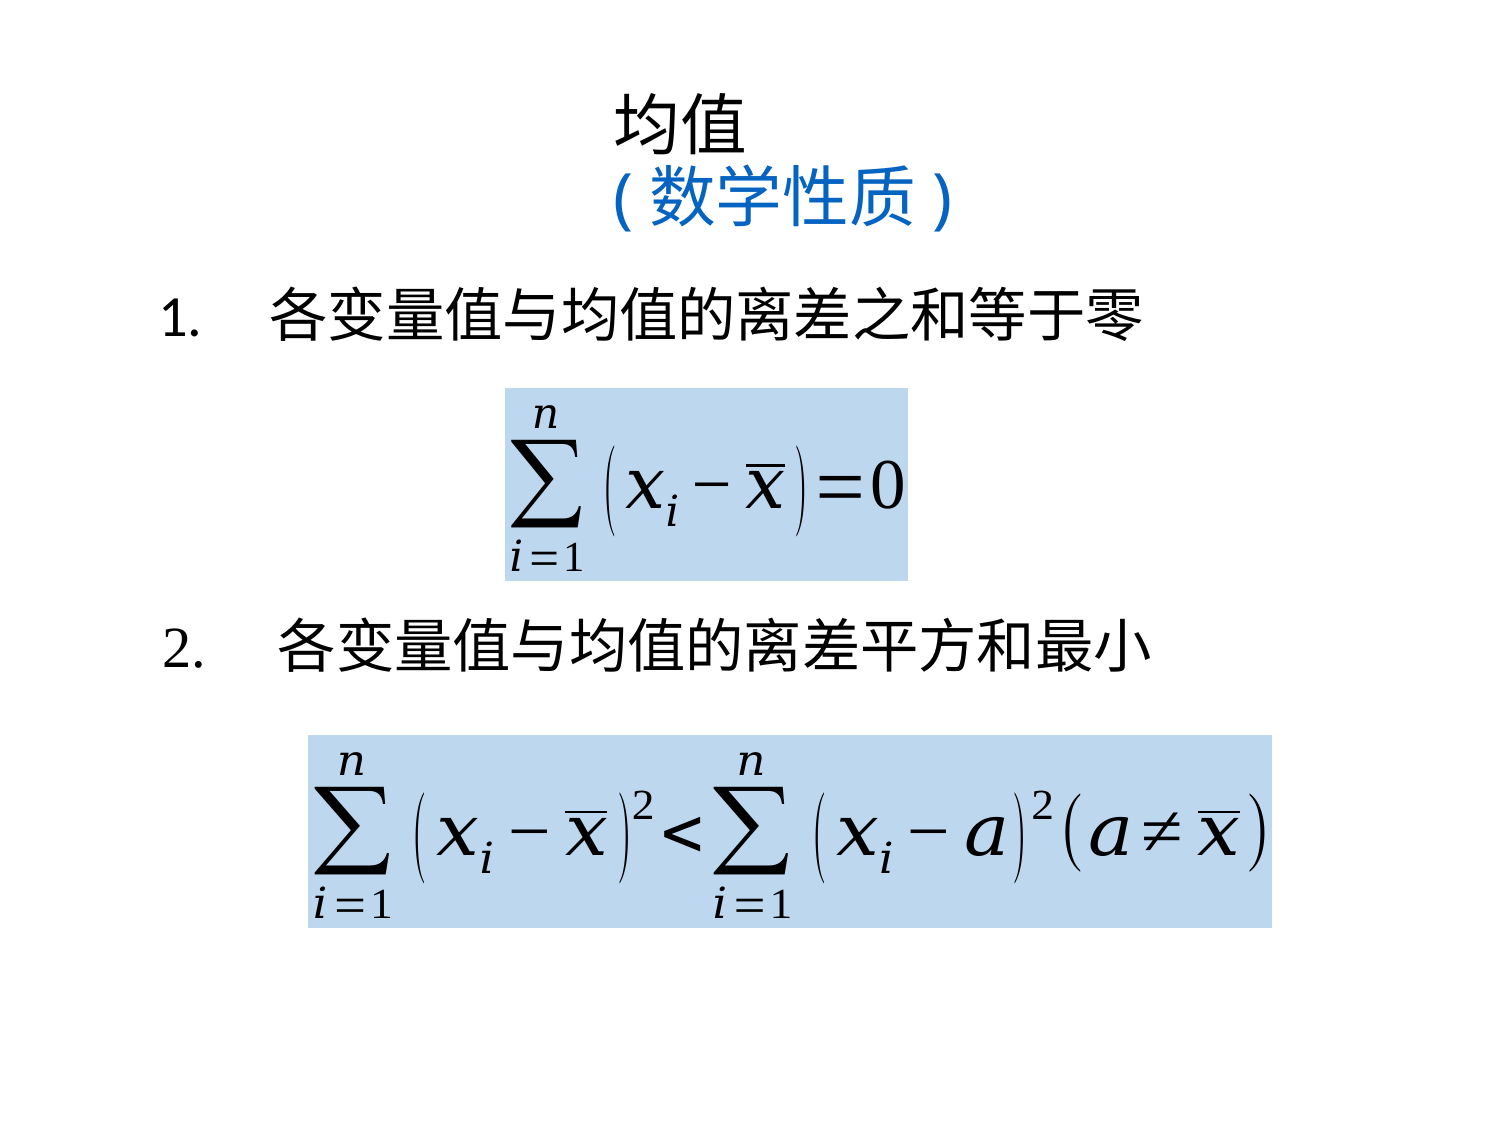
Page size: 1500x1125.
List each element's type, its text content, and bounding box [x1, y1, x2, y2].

text_box 2. 各变量值与均值的离差平方和最小 [147, 601, 1272, 687]
title 均值 (数学性质) [365, 98, 1200, 230]
list 1. 各变量值与均值的离差之和等于零 [147, 280, 1216, 508]
